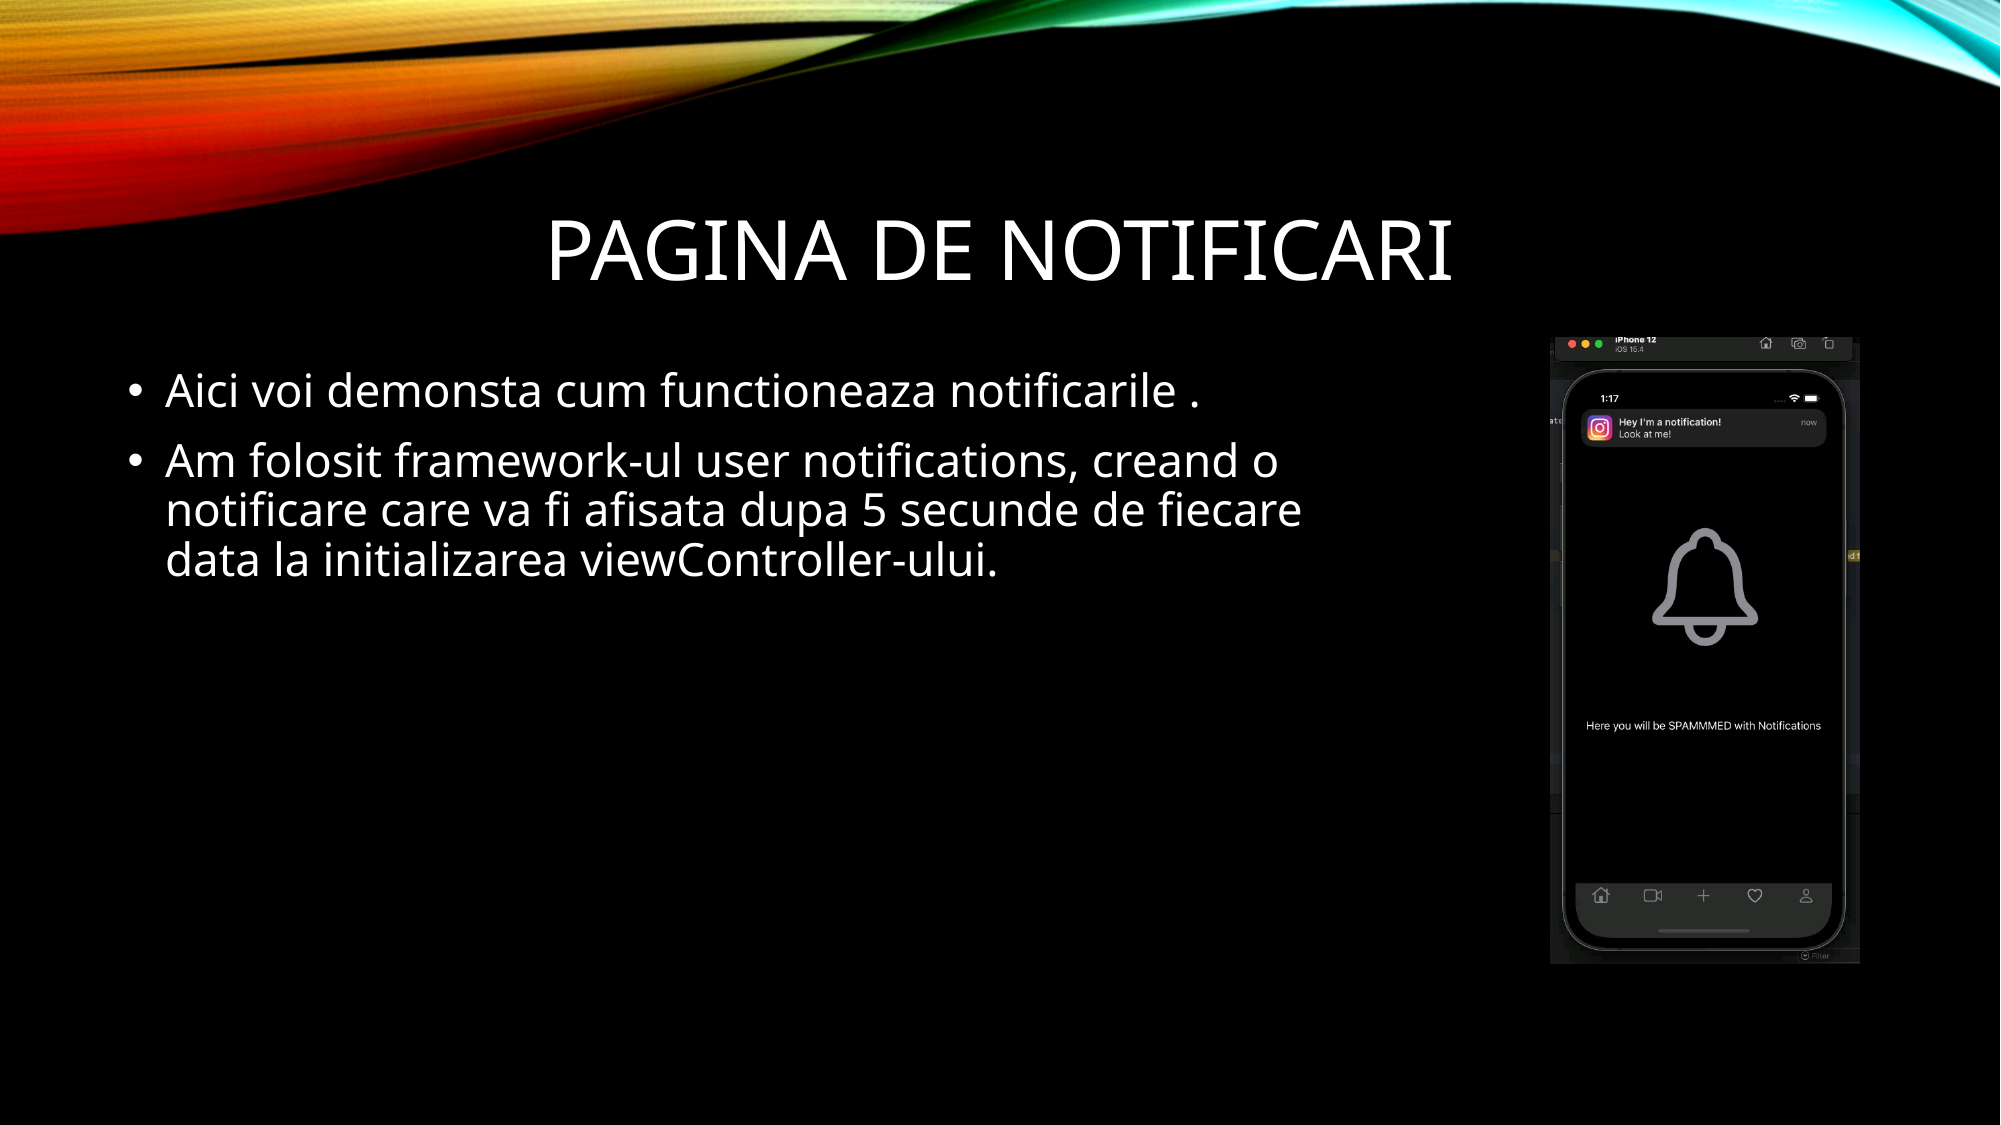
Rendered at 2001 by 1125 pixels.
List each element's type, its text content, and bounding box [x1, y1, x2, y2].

text_box [975, 537, 1025, 588]
list Aici voi demonsta cum functioneaza notificarile . Am folosit framework-ul user notifications, creand o notificare care va fi afisata dupa 5 secunde de fiecare data la initializarea viewController-ului. [112, 360, 1370, 1021]
picture [1550, 337, 1861, 964]
title Pagina De notificari [293, 147, 1707, 360]
picture [0, 0, 2000, 237]
